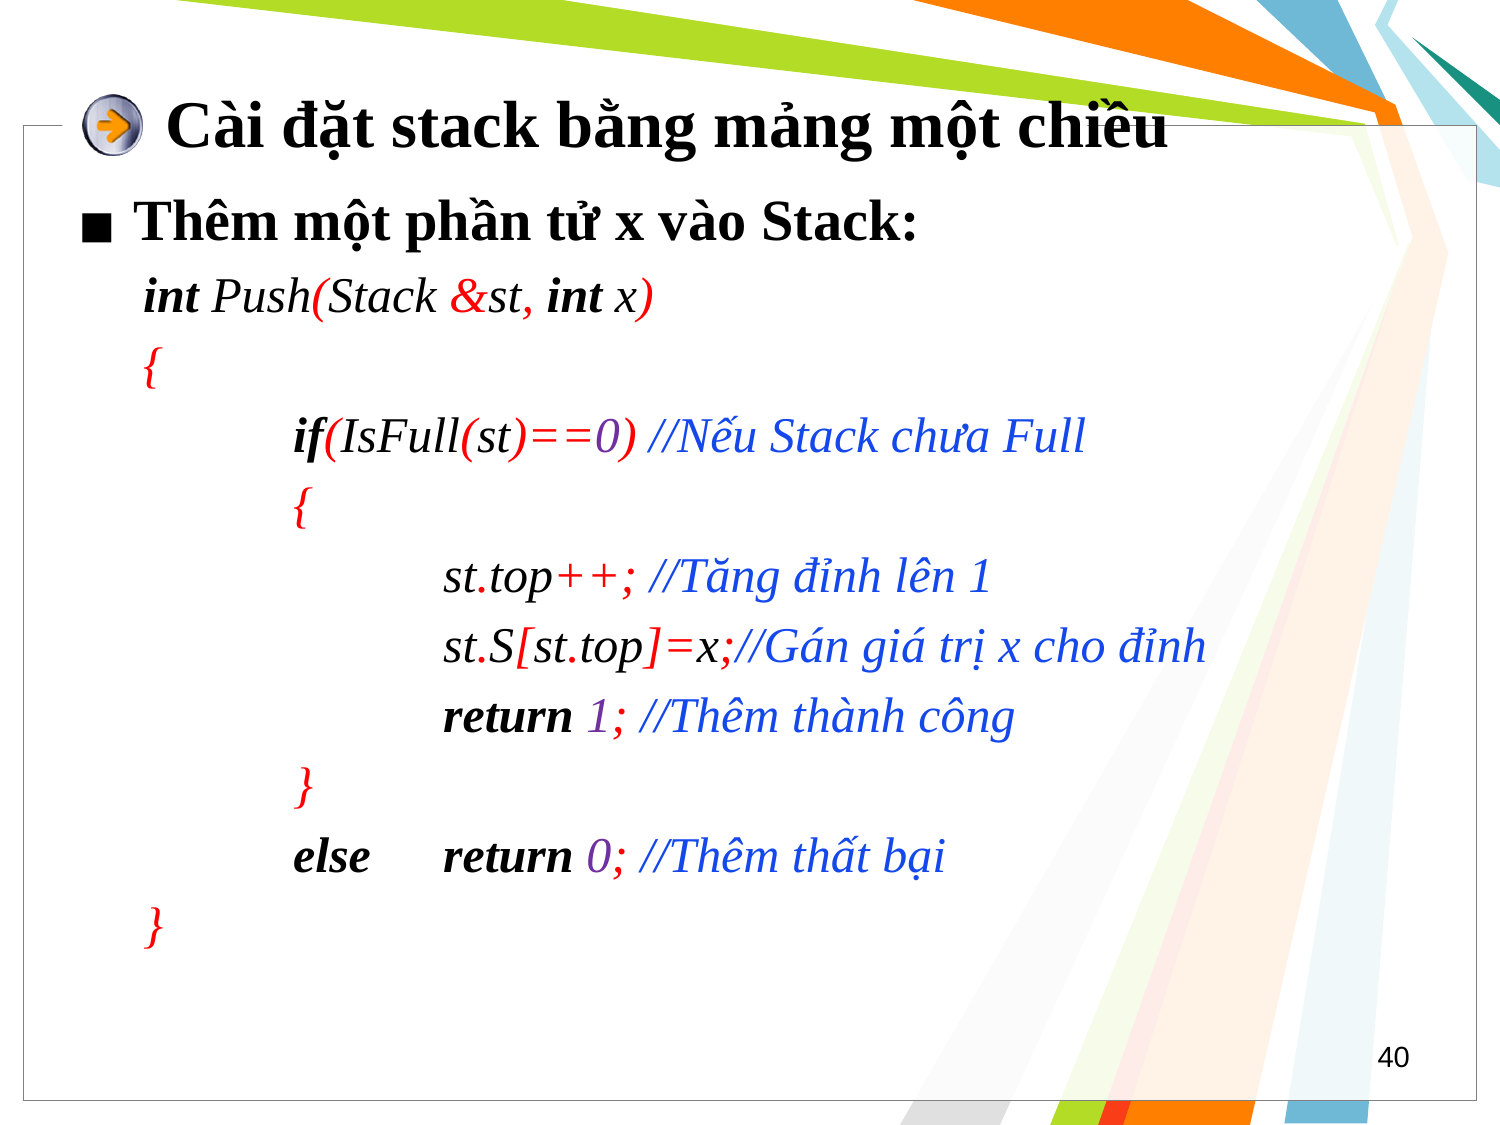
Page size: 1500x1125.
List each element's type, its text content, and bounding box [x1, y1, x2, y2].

picture [82, 94, 143, 156]
text_box Thêm một phần tử x vào Stack: int Push(Stack &st, int x) { if(IsFull(st)==0) //Nếu Stack chưa Full { st.top++; //Tăng đỉnh lên 1 st.S[st.top]=x;//Gán giá trị x cho đỉnh return 1; //Thêm thành công } else return 0; //Thêm thất bại } [62, 175, 1450, 1081]
title Cài đặt stack bằng mảng một chiều [150, 62, 1275, 175]
